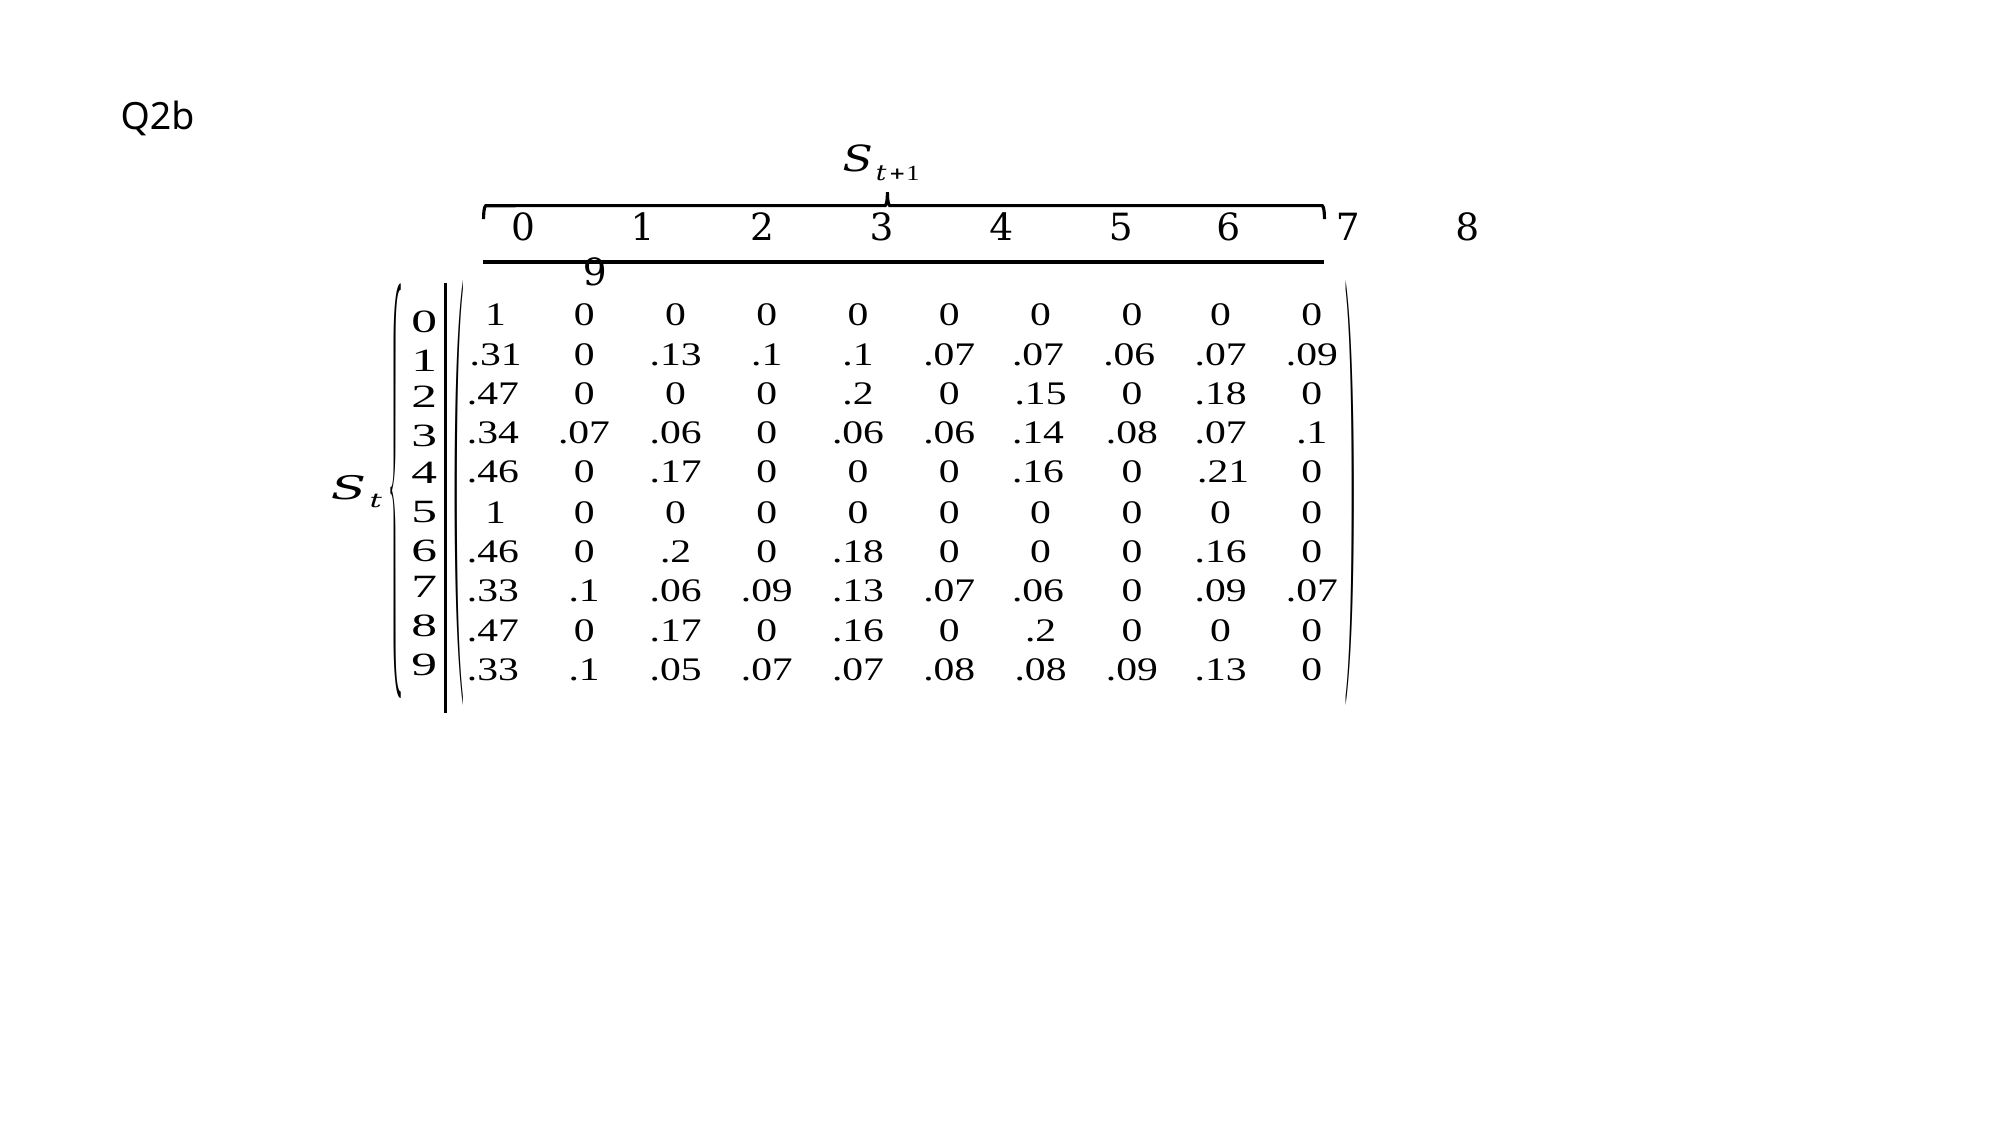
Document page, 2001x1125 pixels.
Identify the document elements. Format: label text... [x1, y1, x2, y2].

text_box 0 1 2 3 4 5 6 7 8 9 [472, 195, 1500, 301]
text_box [481, 192, 1327, 220]
text_box Q2b [105, 85, 231, 235]
